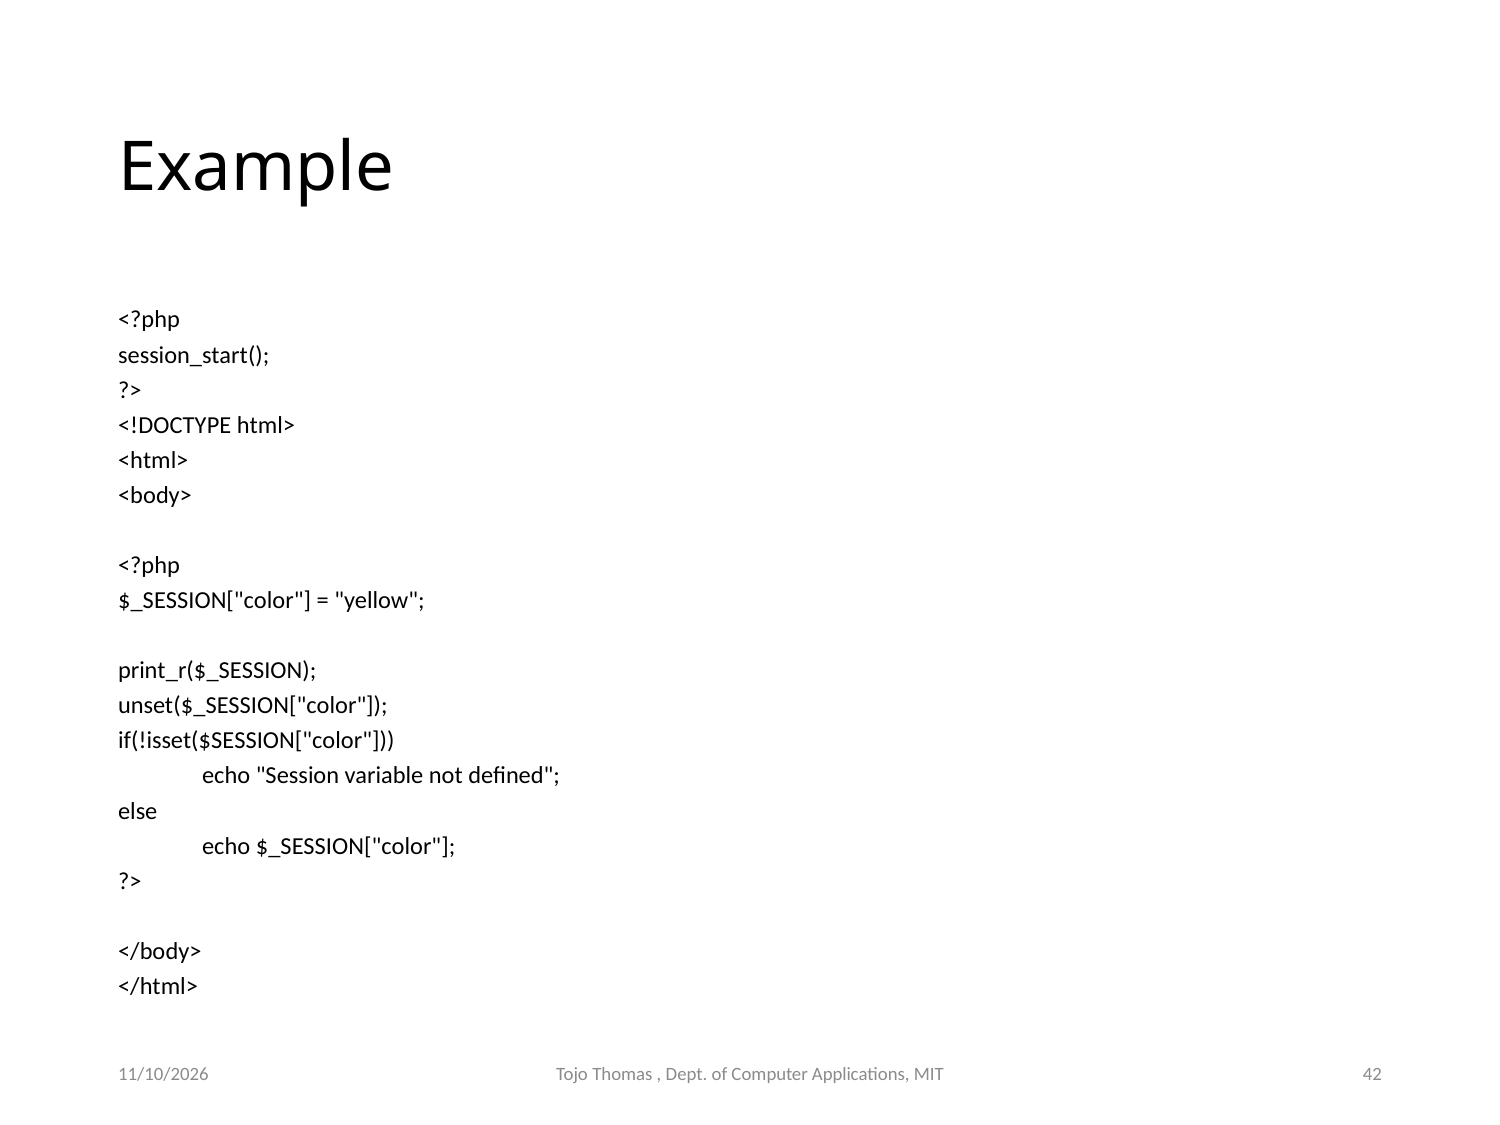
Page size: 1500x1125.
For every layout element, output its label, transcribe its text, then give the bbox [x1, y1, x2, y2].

title Example [103, 59, 1397, 278]
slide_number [103, 1042, 441, 1103]
slide_number 42 [1059, 1042, 1397, 1103]
list <?php session_start(); ?> <!DOCTYPE html> <html> <body> <?php $_SESSION["color"] = "yellow"; print_r($_SESSION); unset($_SESSION["color"]); if(!isset($SESSION["color"])) echo "Session variable not defined"; else echo $_SESSION["color"]; ?> </body> </html> [103, 299, 1397, 1014]
footer Tojo Thomas , Dept. of Computer Applications, MIT [496, 1042, 1004, 1103]
